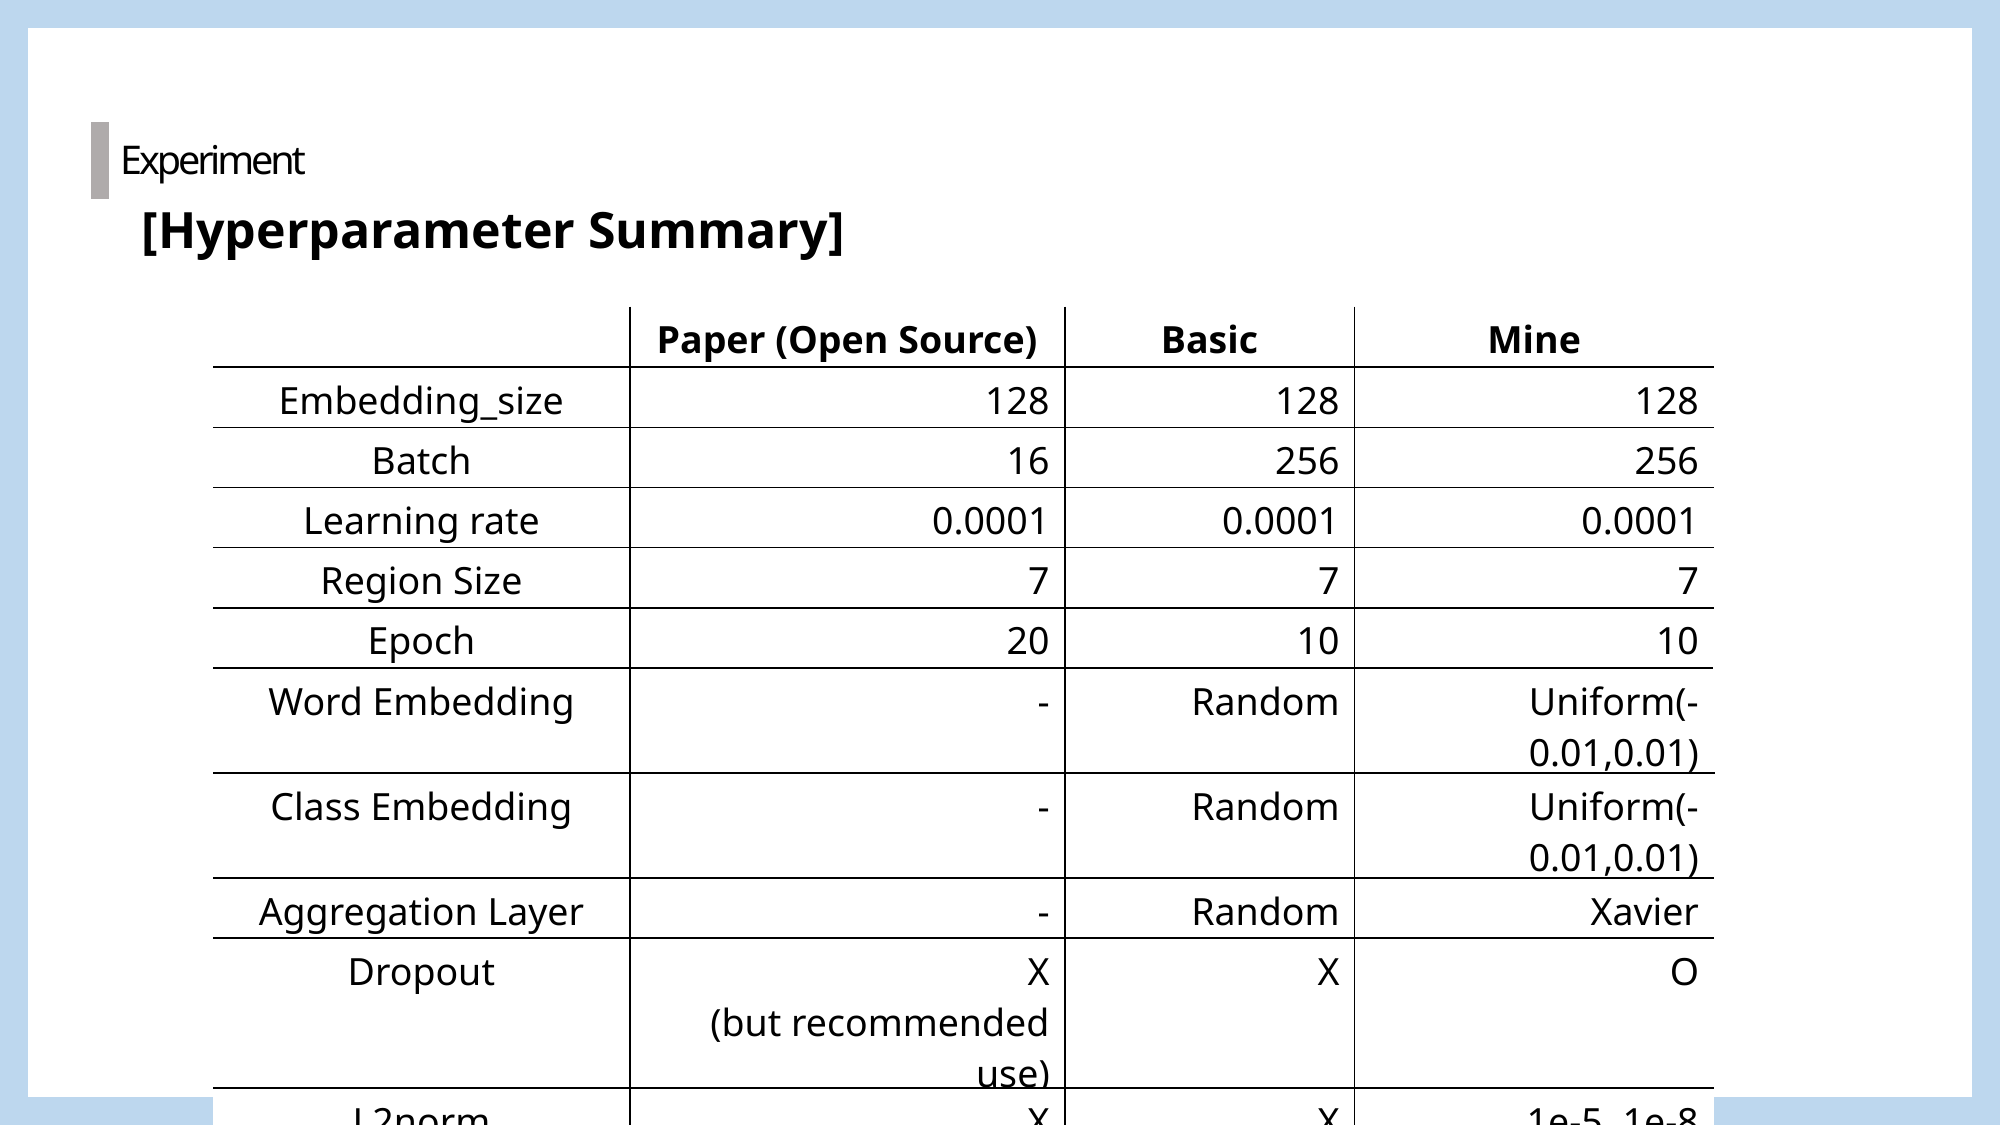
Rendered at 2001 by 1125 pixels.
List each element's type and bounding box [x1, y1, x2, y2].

text_box [0, 0, 2000, 1125]
